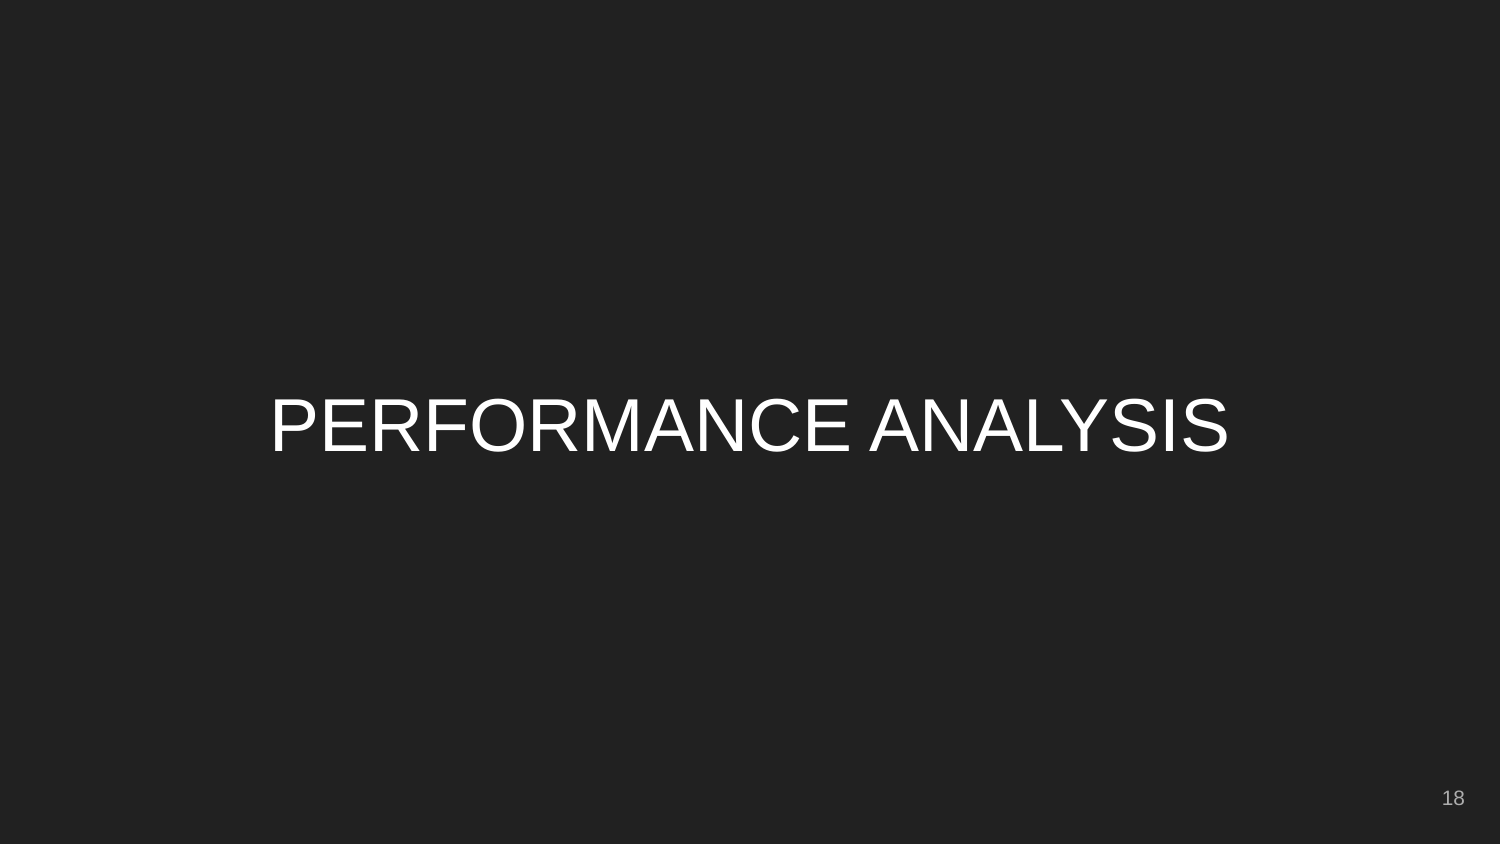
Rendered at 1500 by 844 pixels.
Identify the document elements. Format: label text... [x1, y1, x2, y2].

slide_number ‹#› [1389, 764, 1480, 830]
title PERFORMANCE ANALYSIS [48, 304, 1452, 539]
